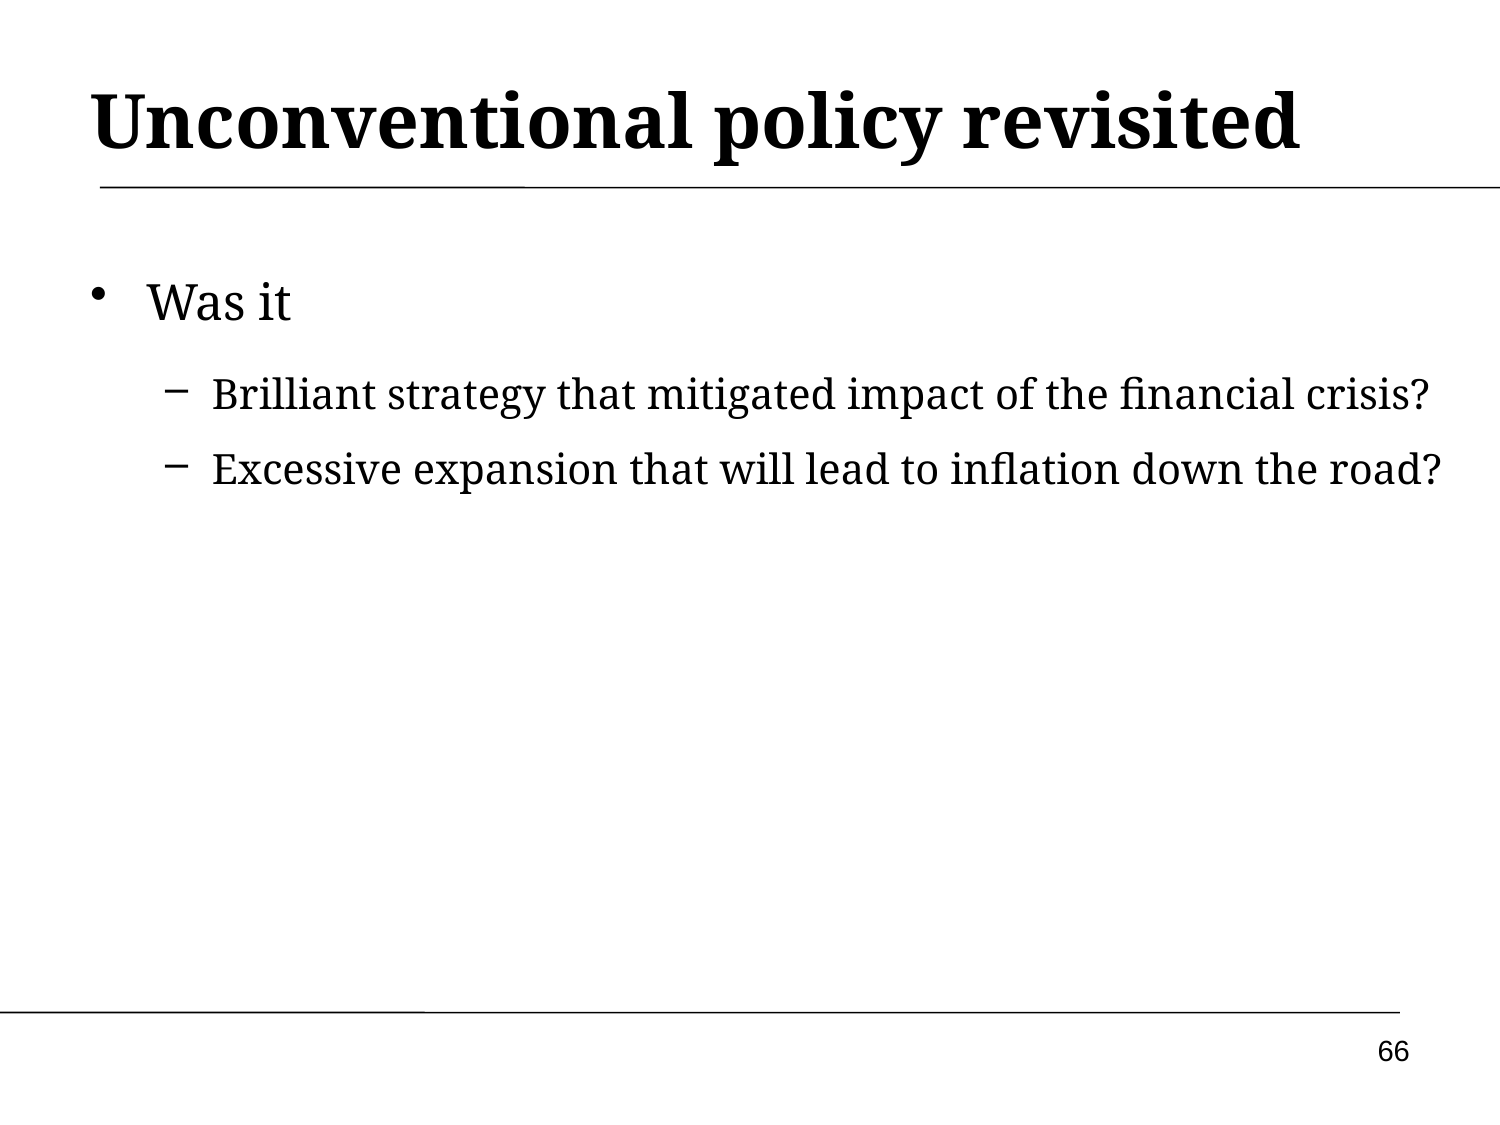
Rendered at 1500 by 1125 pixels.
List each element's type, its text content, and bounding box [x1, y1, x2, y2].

slide_number 66 [1074, 1024, 1426, 1103]
list Was it Brilliant strategy that mitigated impact of the financial crisis? Excessive expansion that will lead to inflation down the road? [75, 262, 1463, 1005]
title Unconventional policy revisited [75, 50, 1425, 188]
